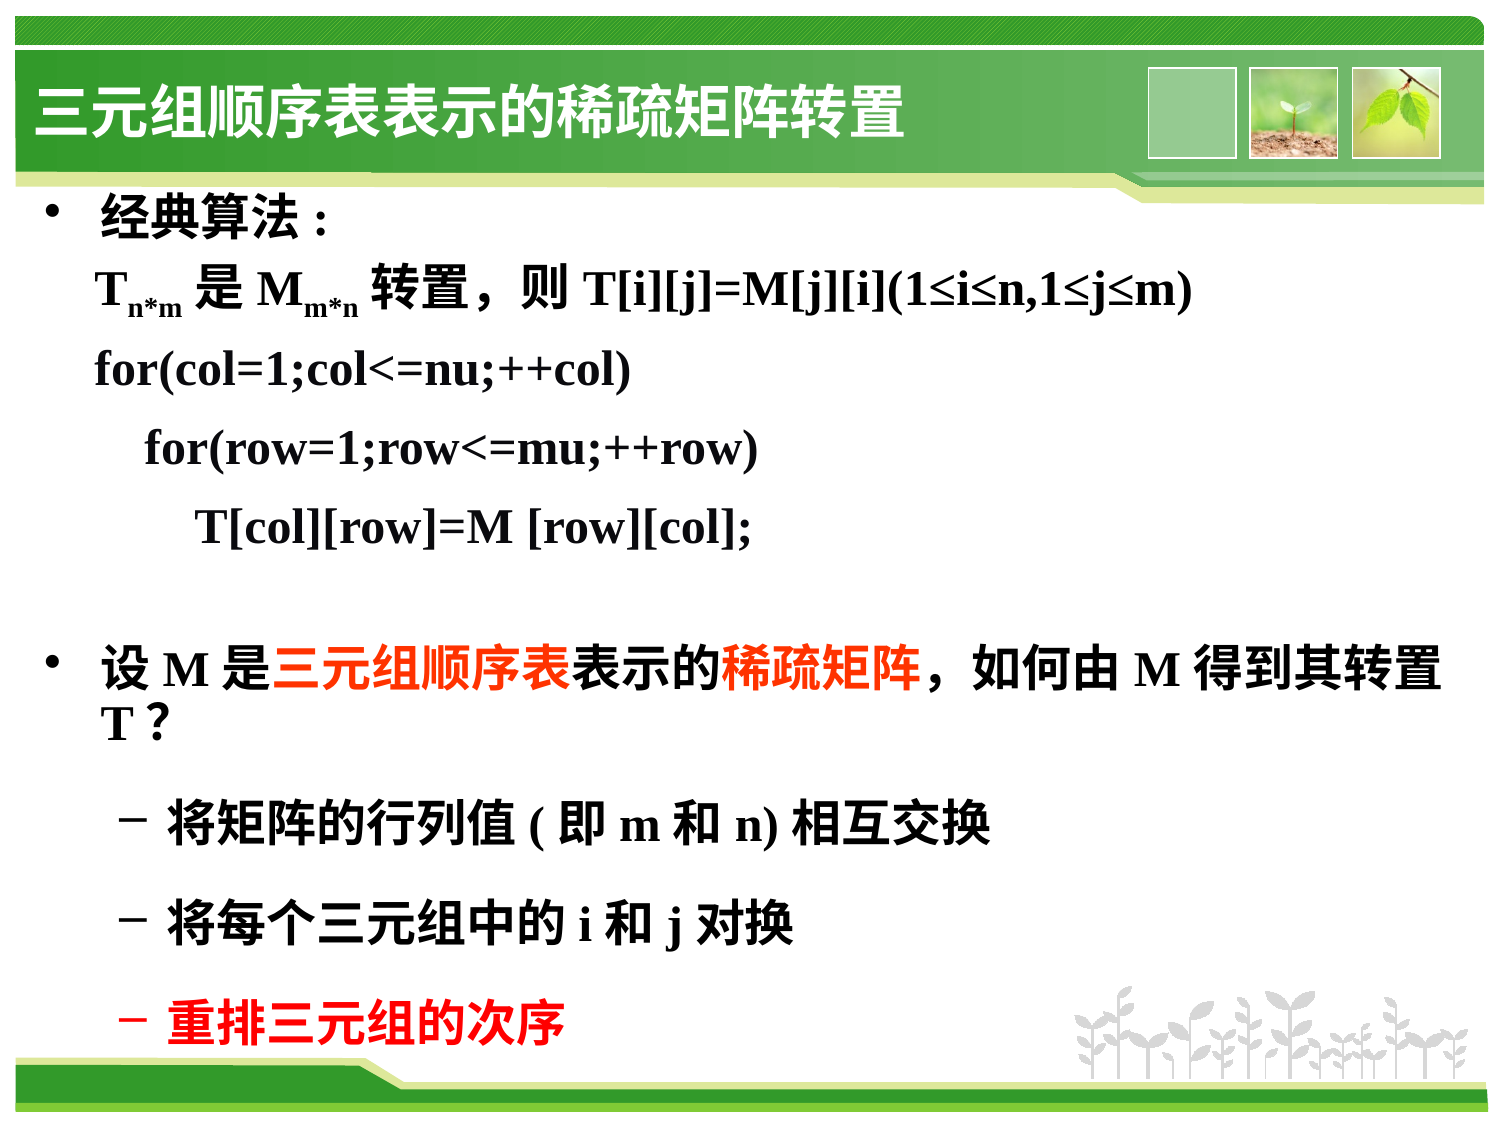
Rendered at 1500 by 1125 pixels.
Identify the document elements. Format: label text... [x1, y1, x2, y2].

list 经典算法: Tn*m是Mm*n转置，则T[i][j]=M[j][i](1≤i≤n,1≤j≤m) for(col=1;col<=nu;++col) for(row=1;row<=mu;++row) T[col][row]=M [row][col]; 设M是三元组顺序表表示的稀疏矩阵，如何由M得到其转置T？ 将矩阵的行列值(即m和n)相互交换 将每个三元组中的i和j对换 重排三元组的次序 [29, 184, 1500, 823]
picture [1251, 69, 1337, 157]
title 三元组顺序表表示的稀疏矩阵转置 [17, 38, 1081, 182]
picture [1353, 69, 1439, 157]
